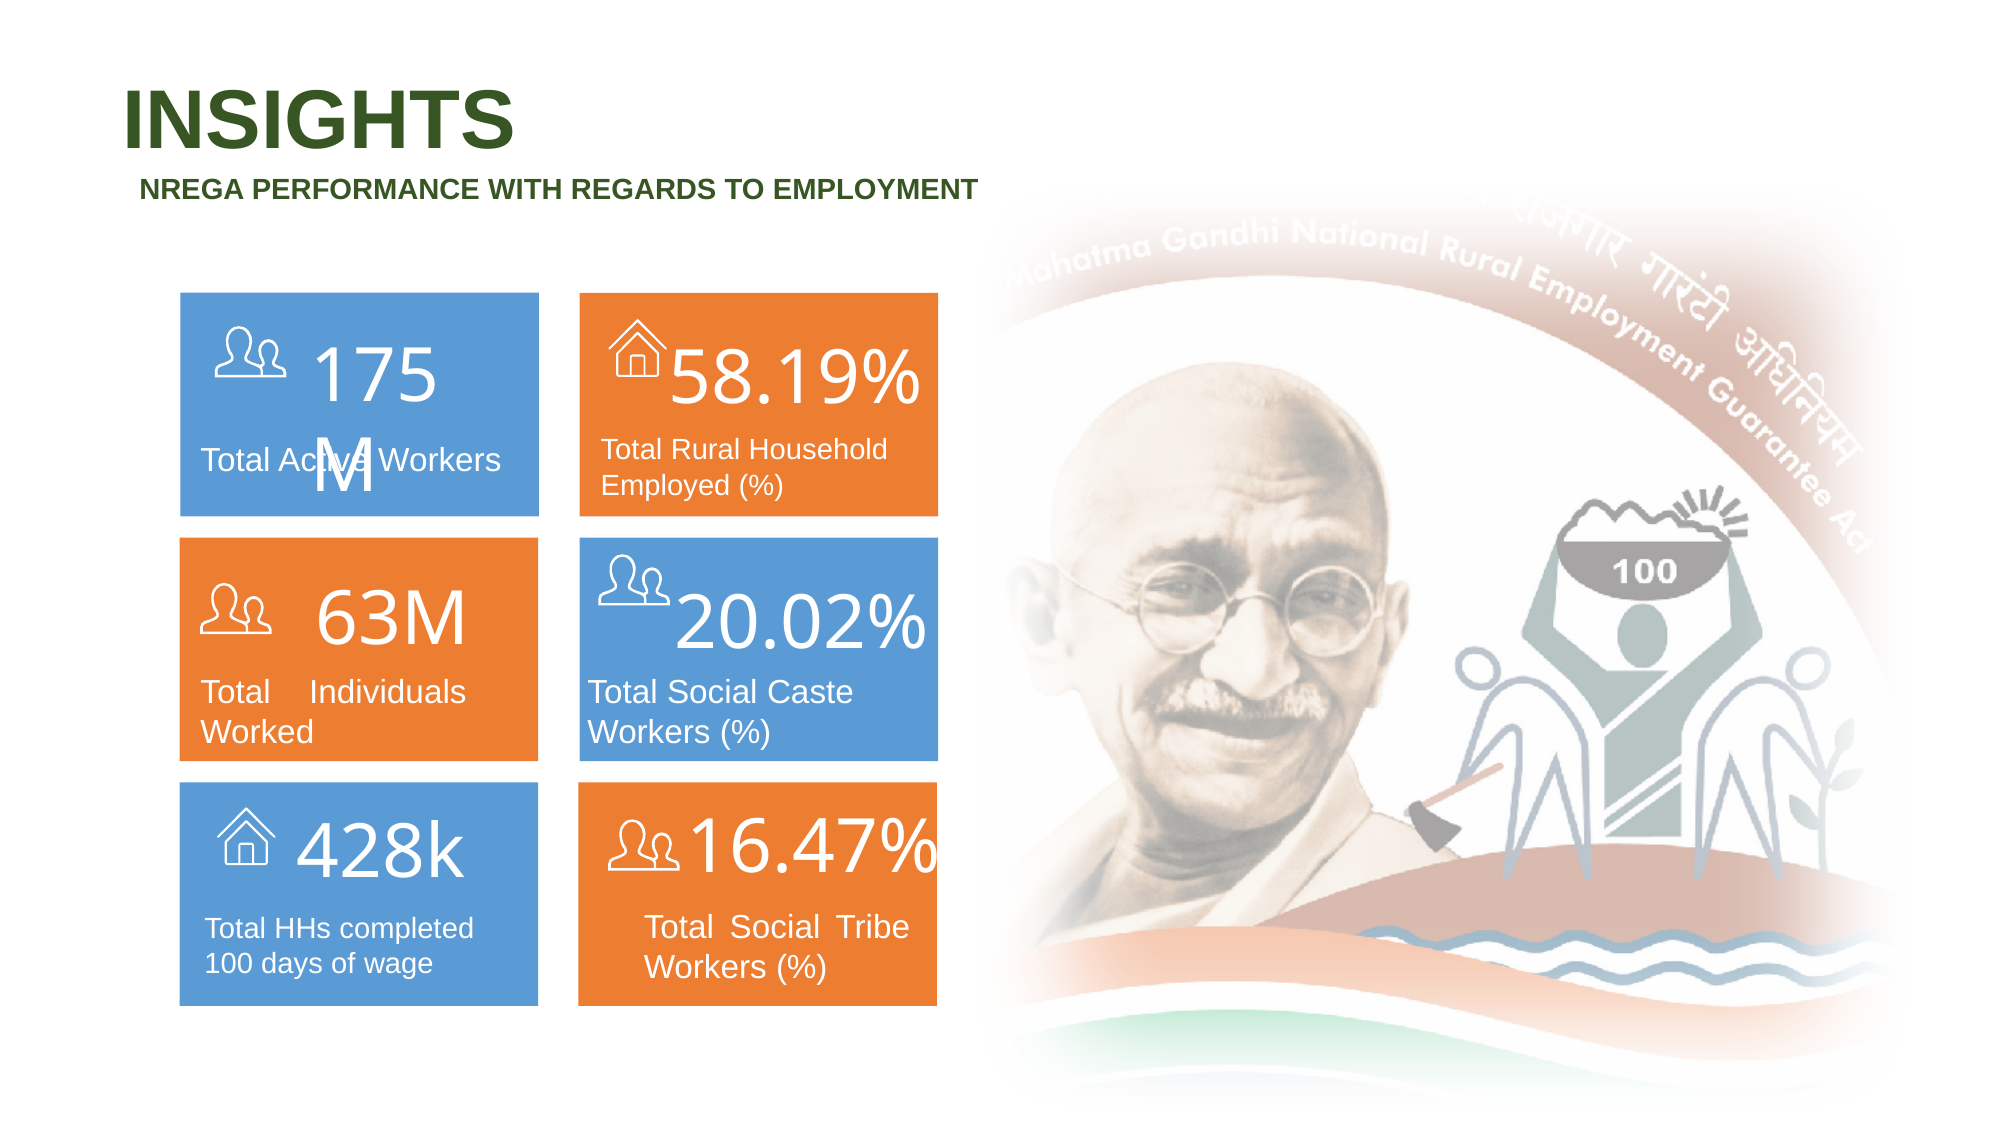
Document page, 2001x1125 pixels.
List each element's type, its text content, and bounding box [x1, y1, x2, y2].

text_box NREGA PERFORMANCE WITH REGARDS TO EMPLOYMENT [124, 162, 1009, 213]
text_box INSIGHTS [108, 57, 567, 173]
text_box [179, 292, 939, 1006]
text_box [216, 807, 276, 866]
picture [969, 173, 1918, 1121]
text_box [608, 319, 667, 377]
